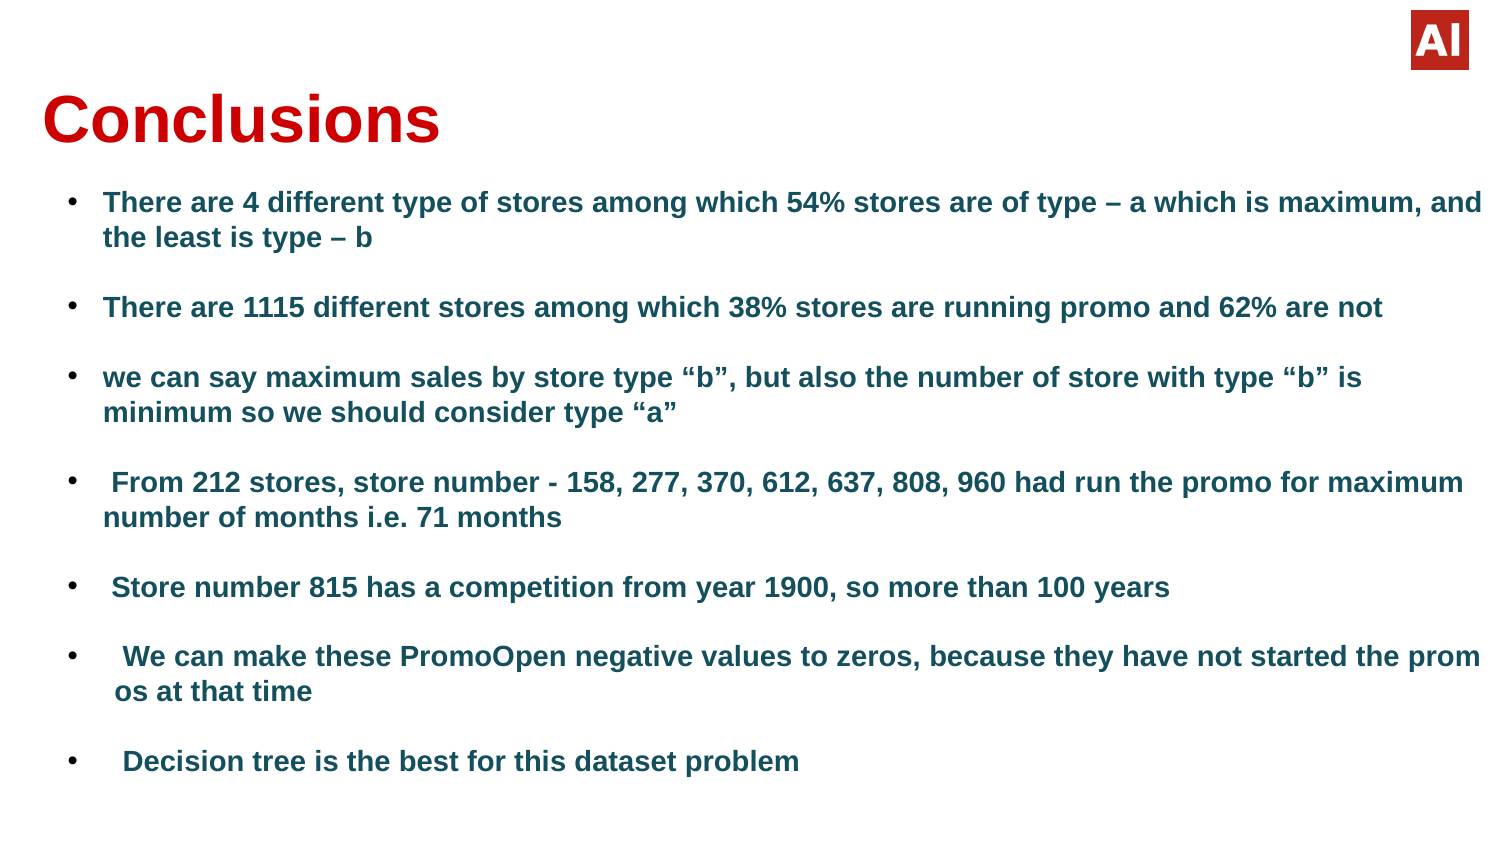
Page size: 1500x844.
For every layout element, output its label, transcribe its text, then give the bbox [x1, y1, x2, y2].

picture [1411, 10, 1469, 70]
text_box There are 4 different type of stores among which 54% stores are of type – a which is maximum, and the least is type – b There are 1115 different stores among which 38% stores are running promo and 62% are not we can say maximum sales by store type “b”, but also the number of store with type “b” is minimum so we should consider type “a” From 212 stores, store number - 158, 277, 370, 612, 637, 808, 960 had run the promo for maximum number of months i.e. 71 months Store number 815 has a competition from year 1900, so more than 100 years We can make these PromoOpen negative values to zeros, because they have not started the promos at that time Decision tree is the best for this dataset problem [52, 175, 1500, 844]
title Conclusions [27, 48, 1425, 171]
